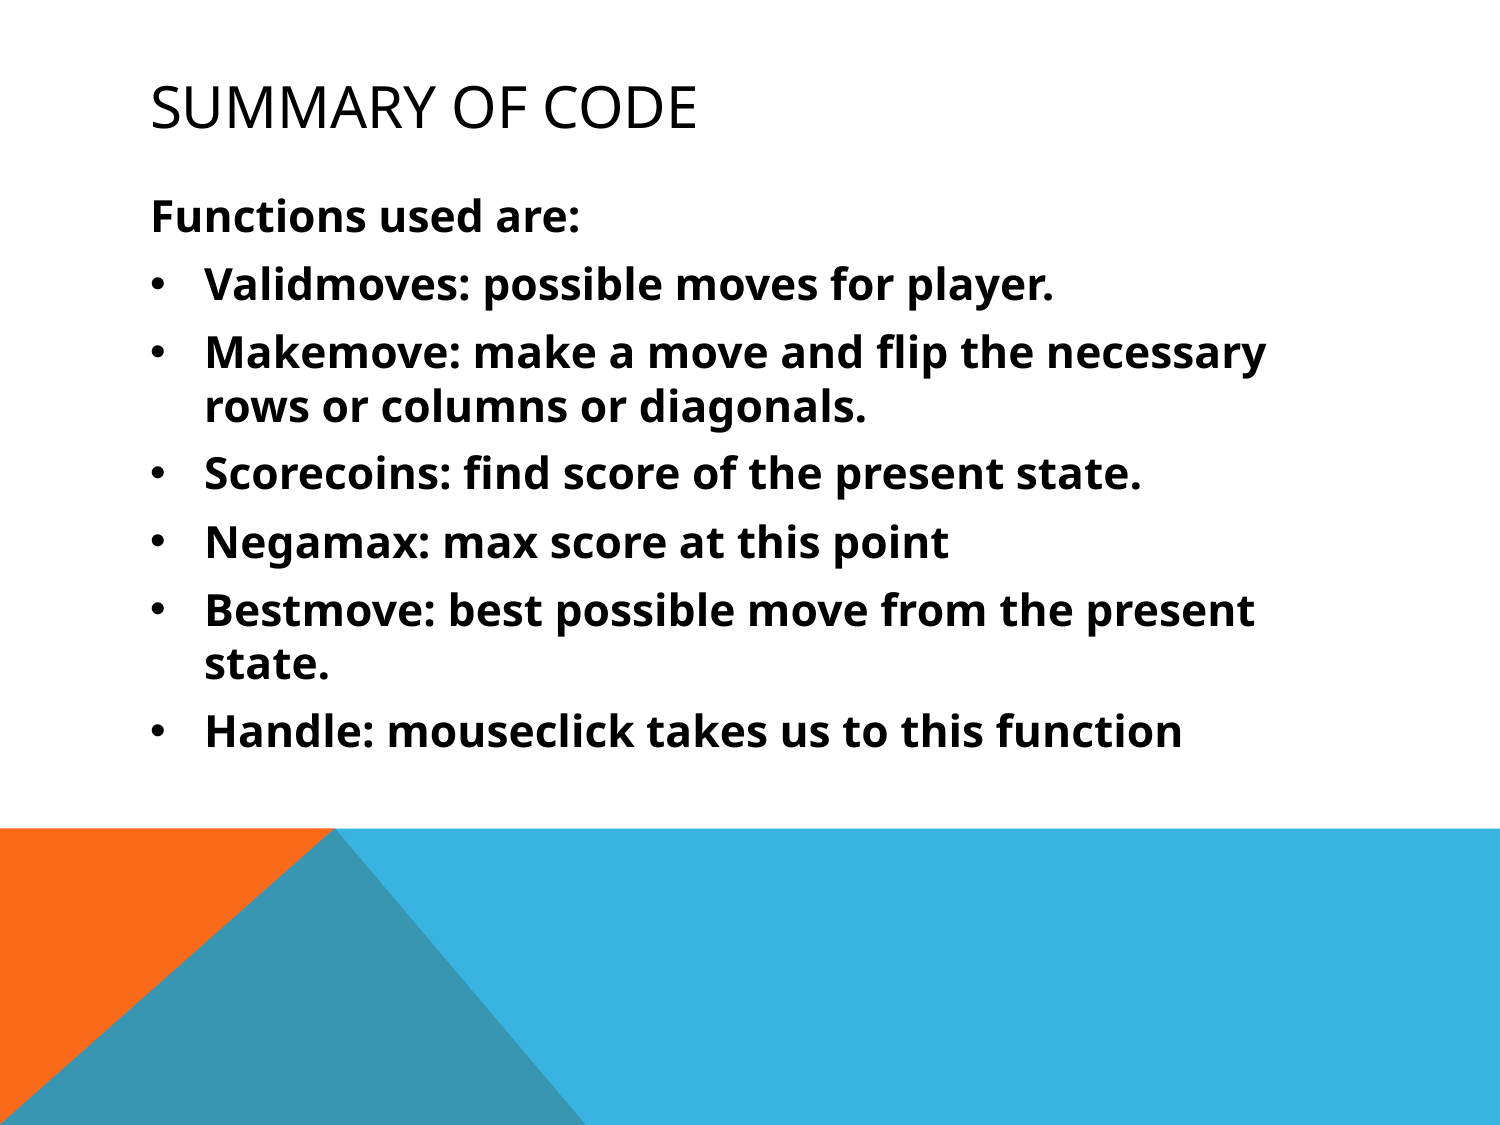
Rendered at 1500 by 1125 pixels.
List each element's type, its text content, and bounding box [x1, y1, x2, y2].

title SUMMARY OF CODE [135, 60, 1369, 150]
list Functions used are: Validmoves: possible moves for player. Makemove: make a move and flip the necessary rows or columns or diagonals. Scorecoins: find score of the present state. Negamax: max score at this point Bestmove: best possible move from the present state. Handle: mouseclick takes us to this function [135, 180, 1369, 768]
